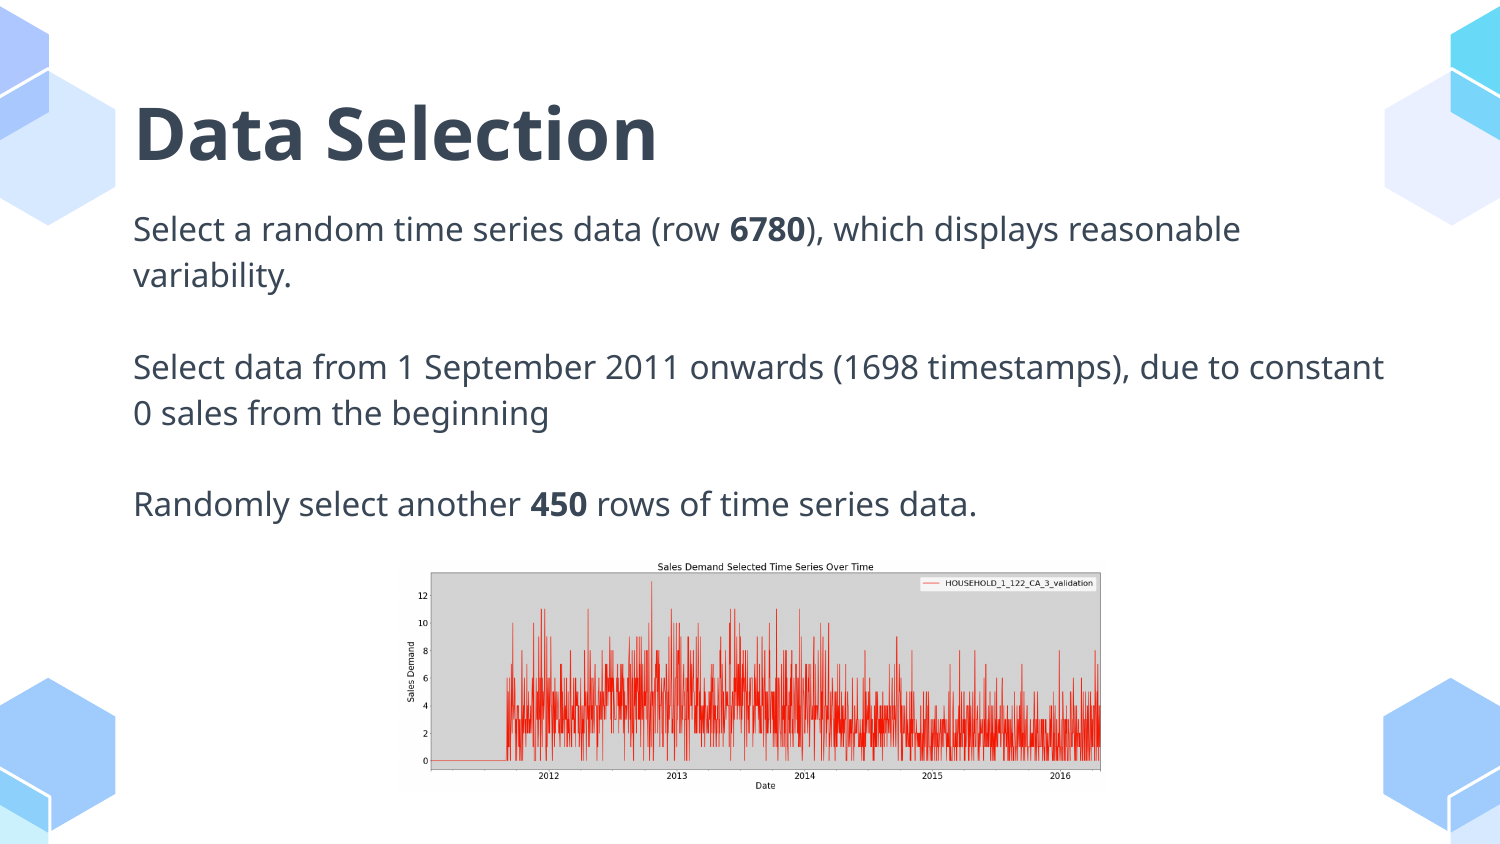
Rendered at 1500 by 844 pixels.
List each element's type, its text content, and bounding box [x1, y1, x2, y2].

picture [395, 560, 1105, 792]
title Data Selection [118, 72, 1500, 167]
subtitle Select a random time series data (row 6780), which displays reasonable variability. Select data from 1 September 2011 onwards (1698 timestamps), due to constant 0 sales from the beginning Randomly select another 450 rows of time series data. [118, 187, 1407, 541]
